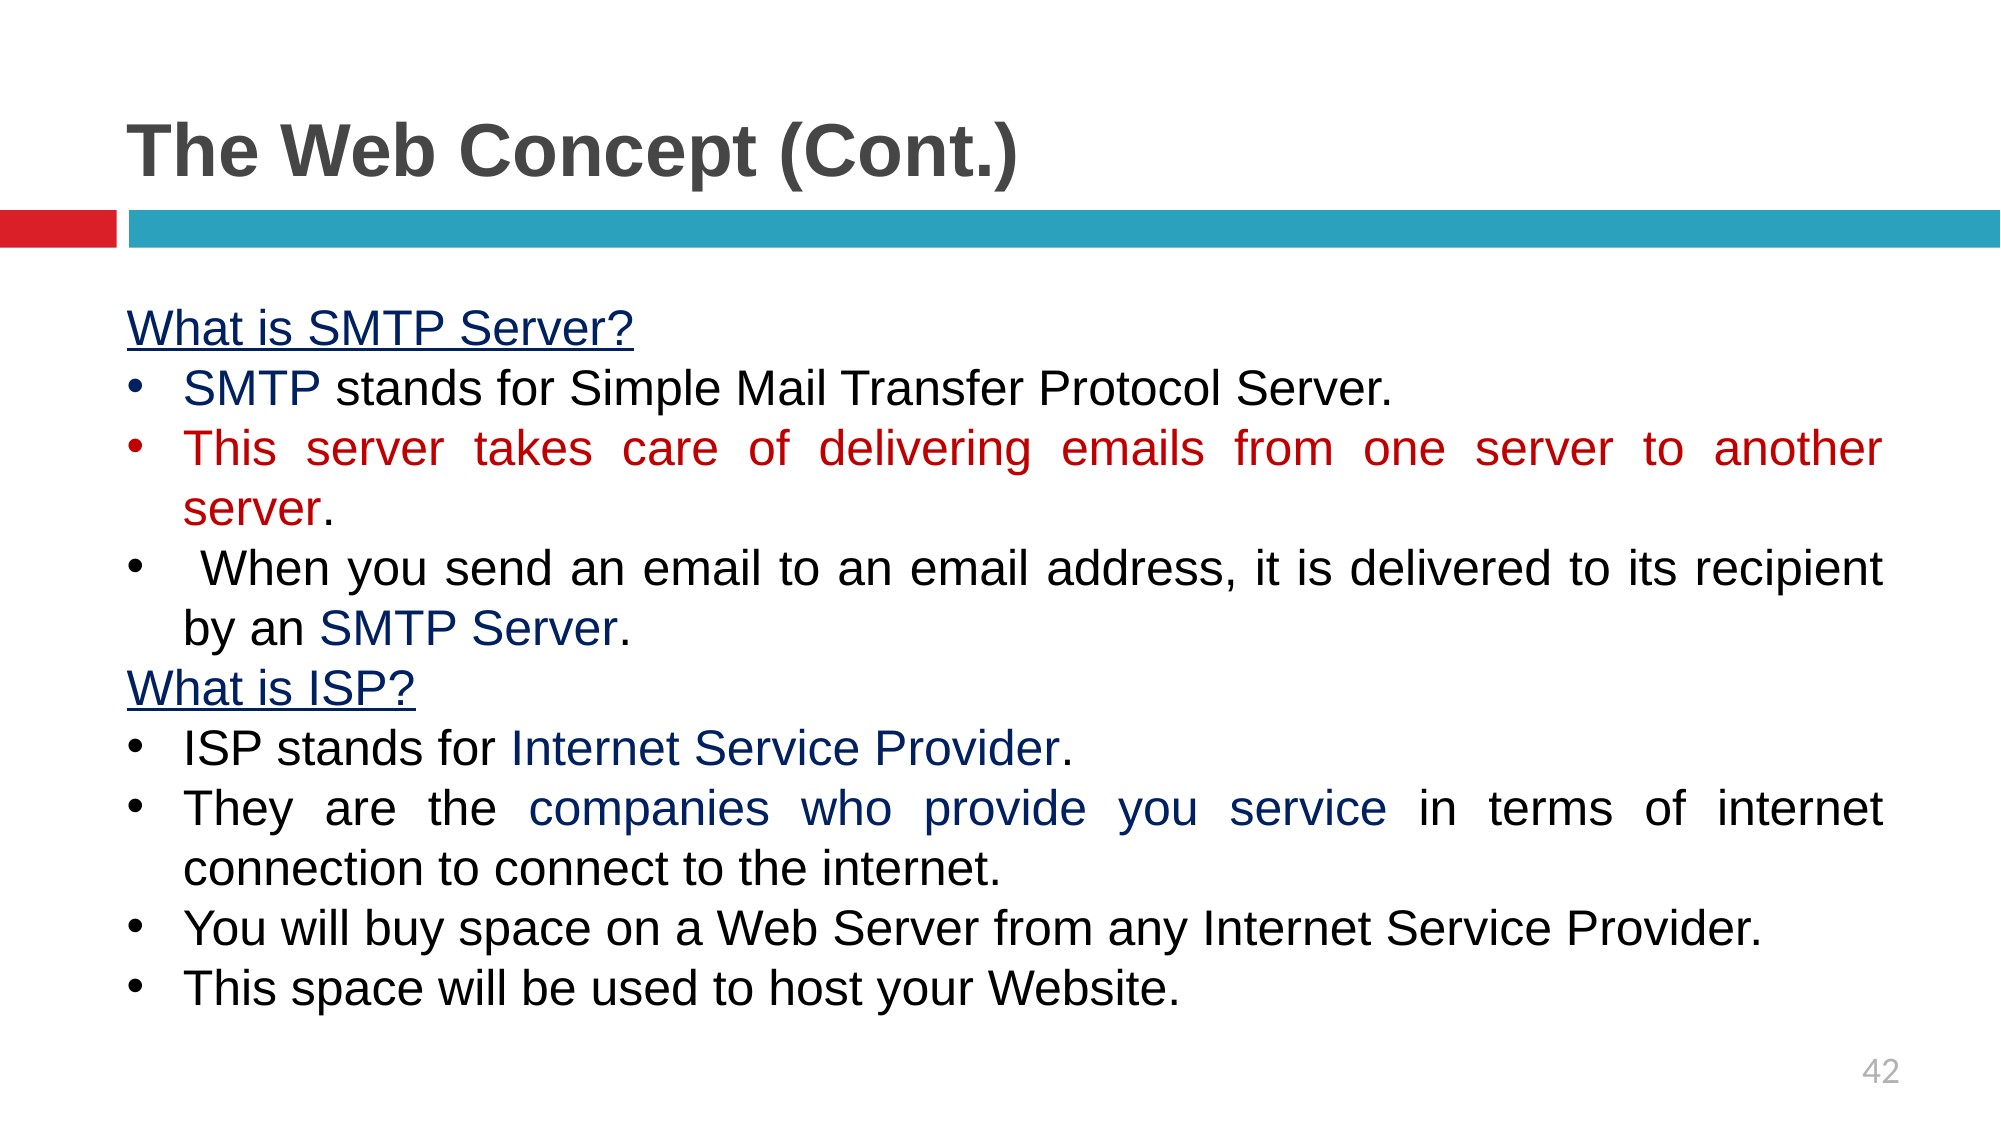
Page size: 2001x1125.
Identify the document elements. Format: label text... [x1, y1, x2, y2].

list What is SMTP Server? SMTP stands for Simple Mail Transfer Protocol Server. This server takes care of delivering emails from one server to another server. When you send an email to an email address, it is delivered to its recipient by an SMTP Server. What is ISP? ISP stands for Internet Service Provider. They are the companies who provide you service in terms of internet connection to connect to the internet. You will buy space on a Web Server from any Internet Service Provider. This space will be used to host your Website. [126, 295, 1885, 1125]
title The Web Concept (Cont.) [126, 101, 2000, 193]
slide_number 42 [1440, 1046, 1900, 1092]
